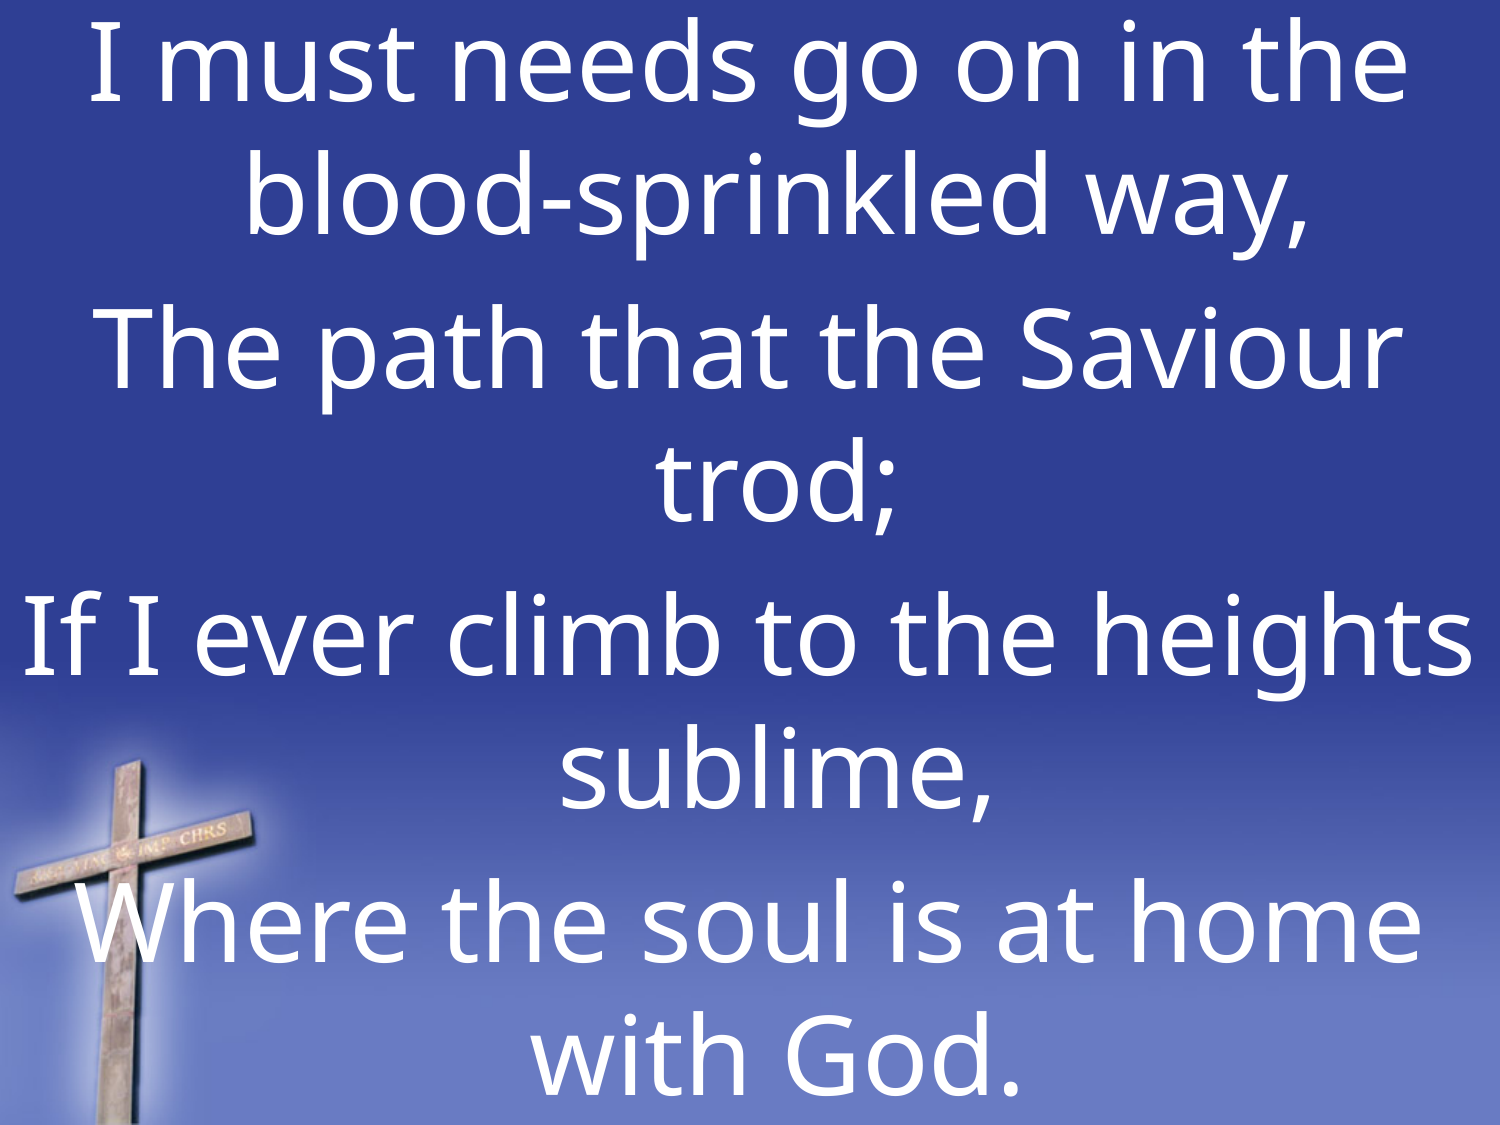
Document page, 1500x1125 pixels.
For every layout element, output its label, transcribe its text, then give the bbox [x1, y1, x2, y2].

list I must needs go on in the blood-sprinkled way, The path that the Saviour trod; If I ever climb to the heights sublime, Where the soul is at home with God. [0, 0, 1500, 1125]
